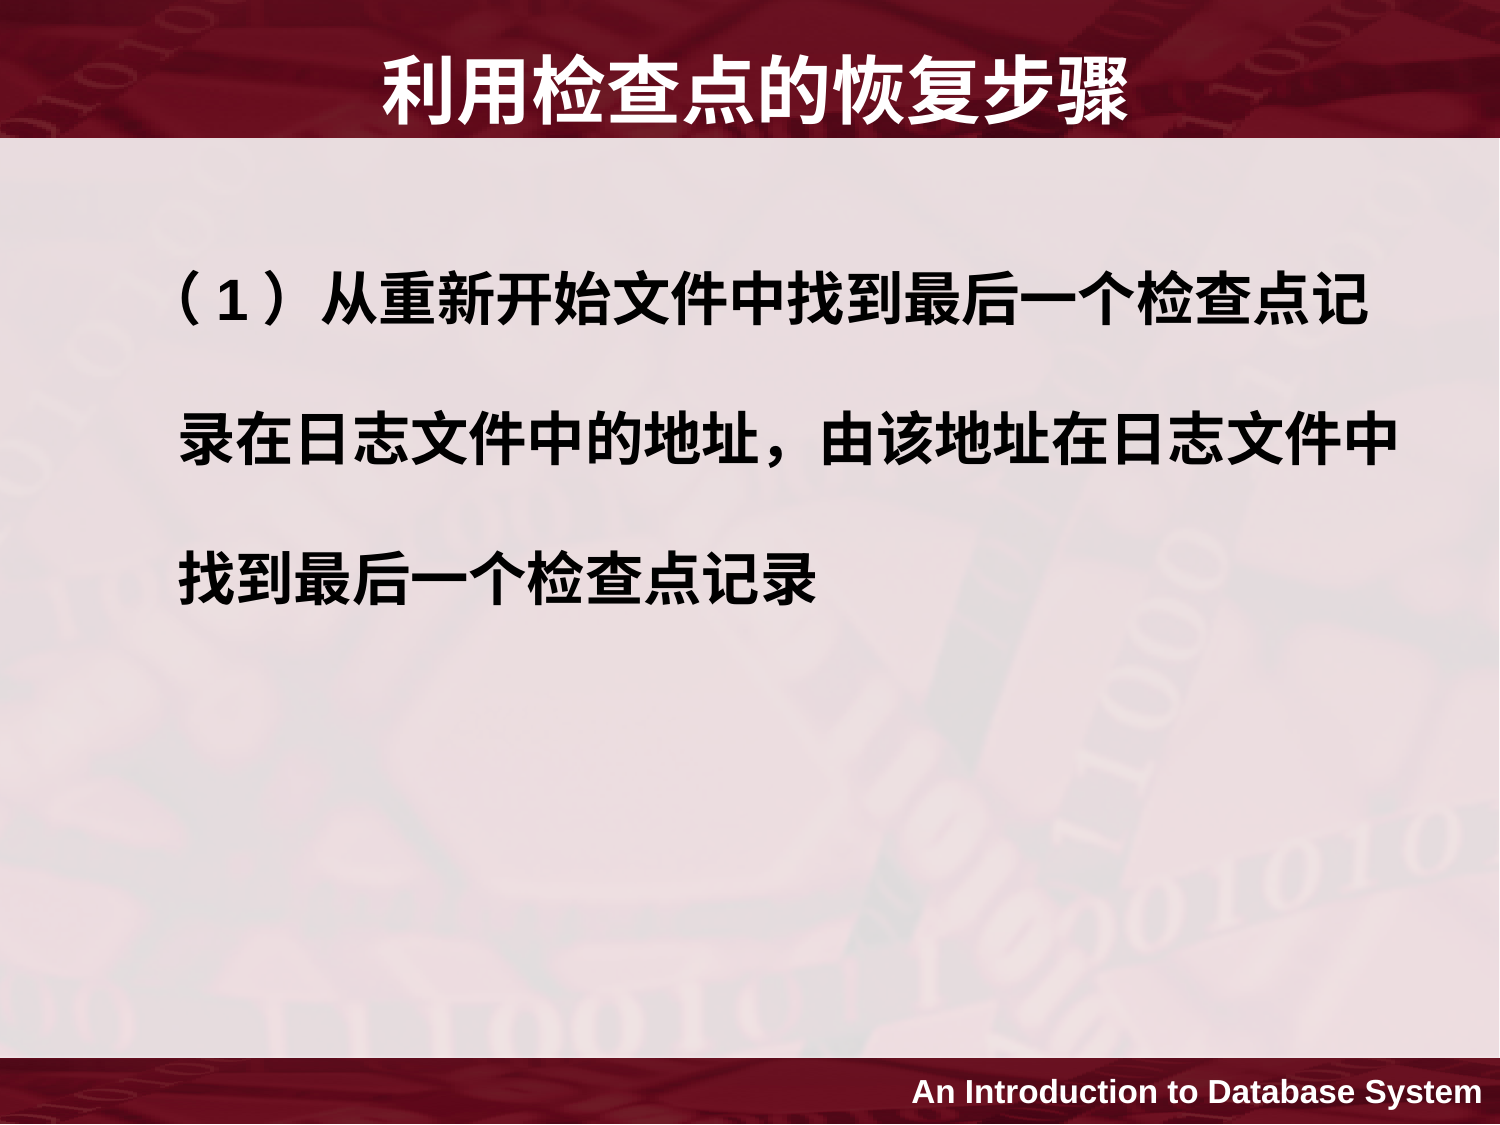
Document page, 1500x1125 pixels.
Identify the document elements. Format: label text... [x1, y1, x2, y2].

picture [0, 0, 1500, 1124]
title 利用检查点的恢复步骤 [149, 41, 1363, 135]
list （1）从重新开始文件中找到最后一个检查点记录在日志文件中的地址，由该地址在日志文件中找到最后一个检查点记录 [74, 184, 1426, 923]
text_box [856, 1046, 1447, 1100]
